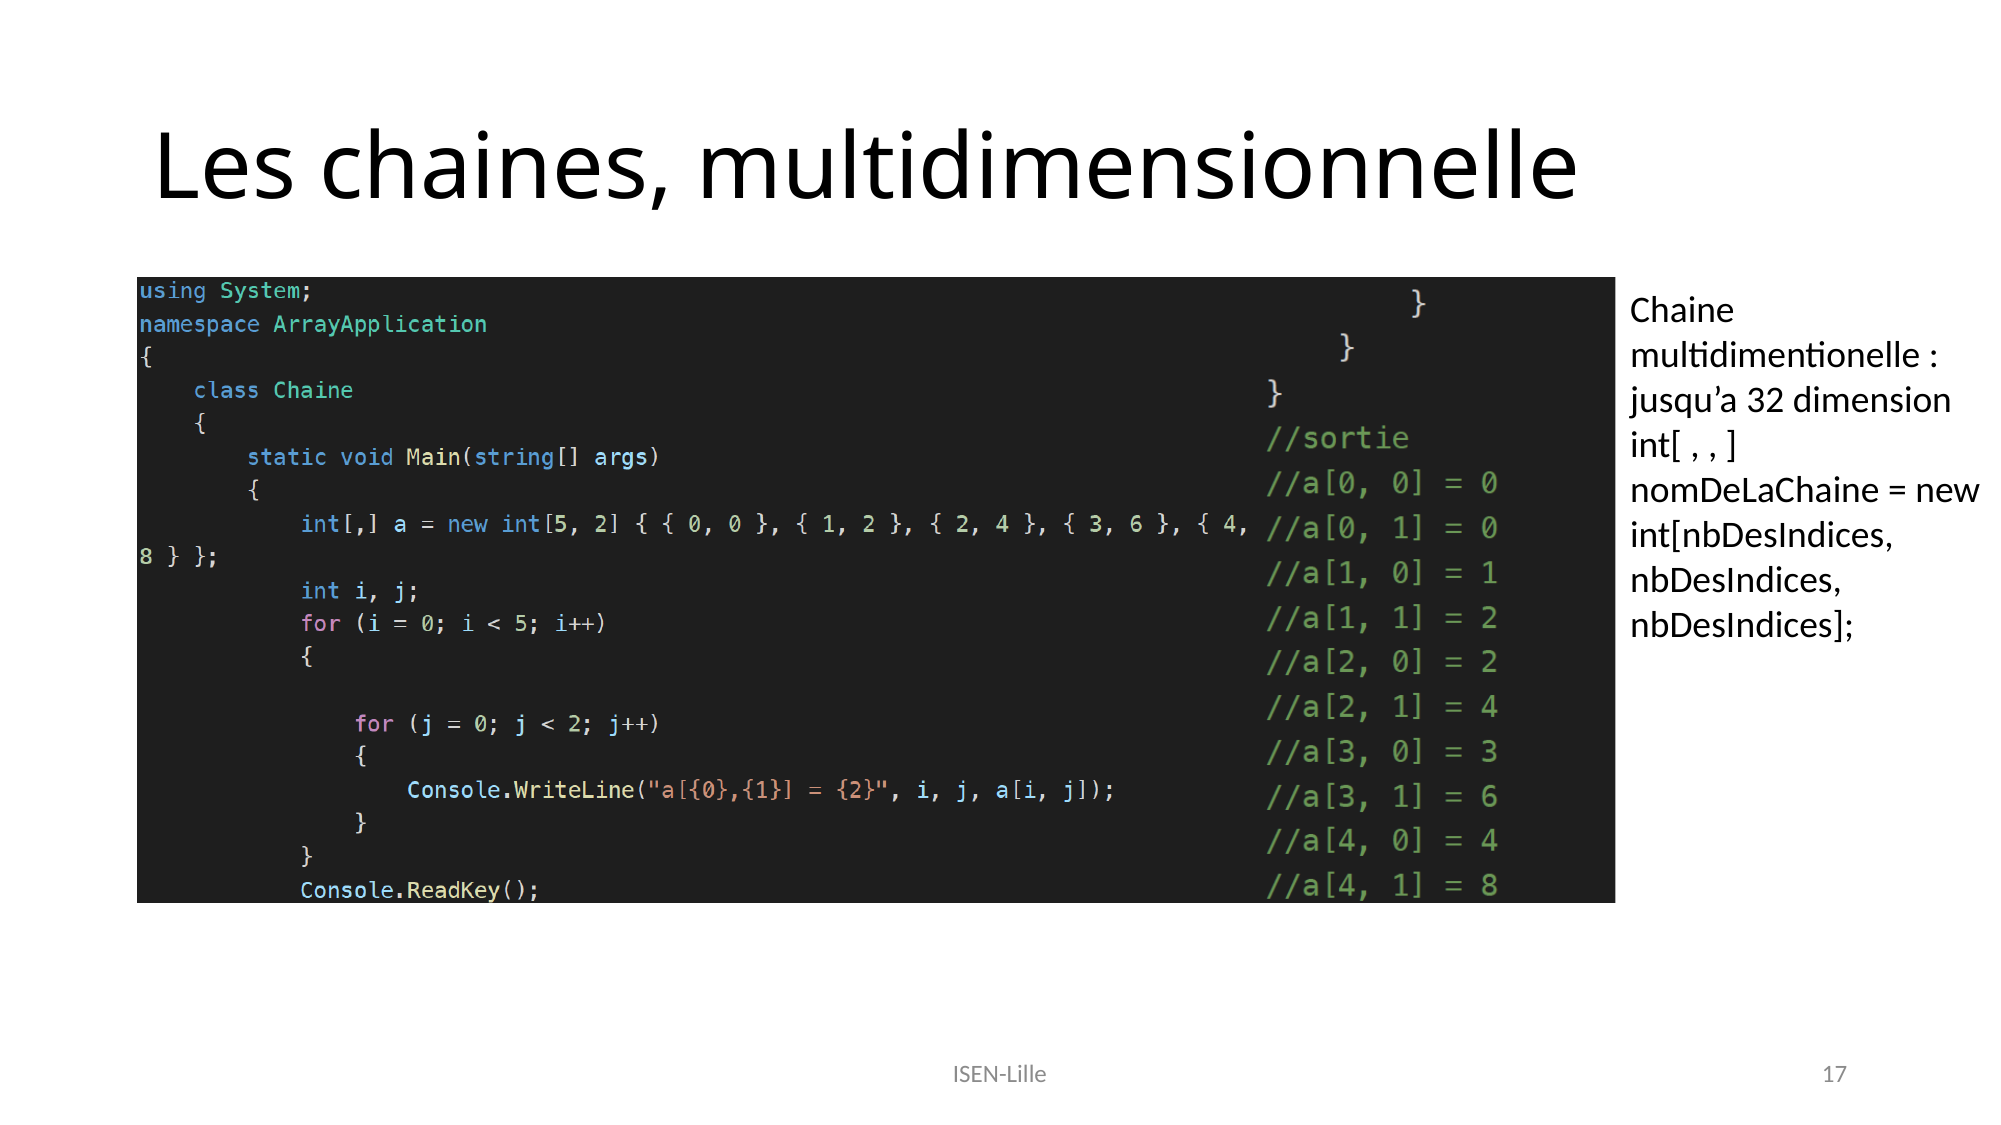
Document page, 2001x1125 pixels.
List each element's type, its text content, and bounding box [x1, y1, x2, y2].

title Les chaines, multidimensionnelle [137, 59, 1863, 277]
slide_number 17 [1412, 1042, 1863, 1103]
footer ISEN-Lille [662, 1042, 1338, 1103]
picture [137, 277, 1616, 903]
text_box Chaine multidimentionelle : jusqu’a 32 dimension int[ , , ] nomDeLaChaine = new int[nbDesIndices, nbDesIndices, nbDesIndices]; [1616, 277, 2000, 697]
